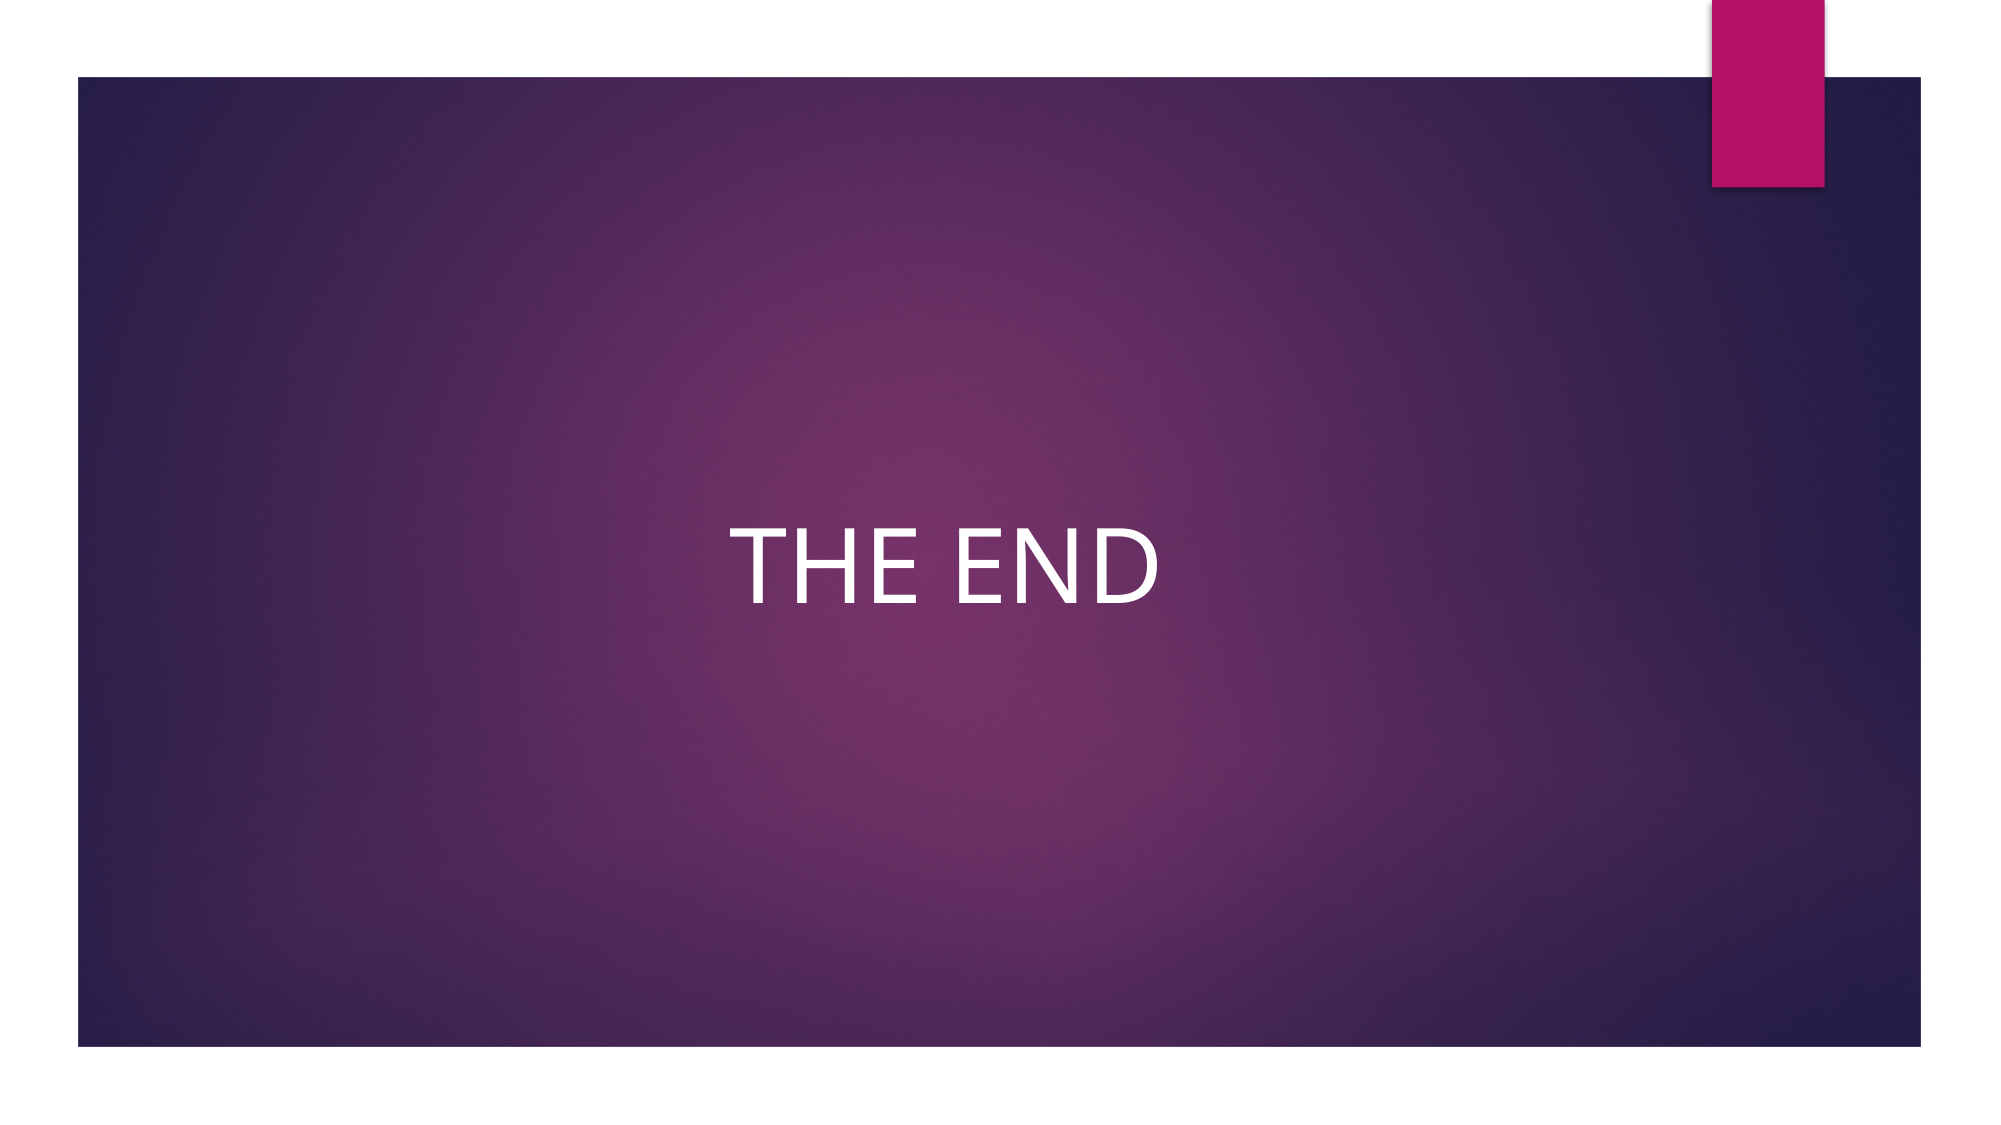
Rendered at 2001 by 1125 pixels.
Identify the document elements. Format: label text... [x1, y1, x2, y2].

subtitle The End [222, 491, 1671, 634]
text_box [94, 258, 1799, 318]
